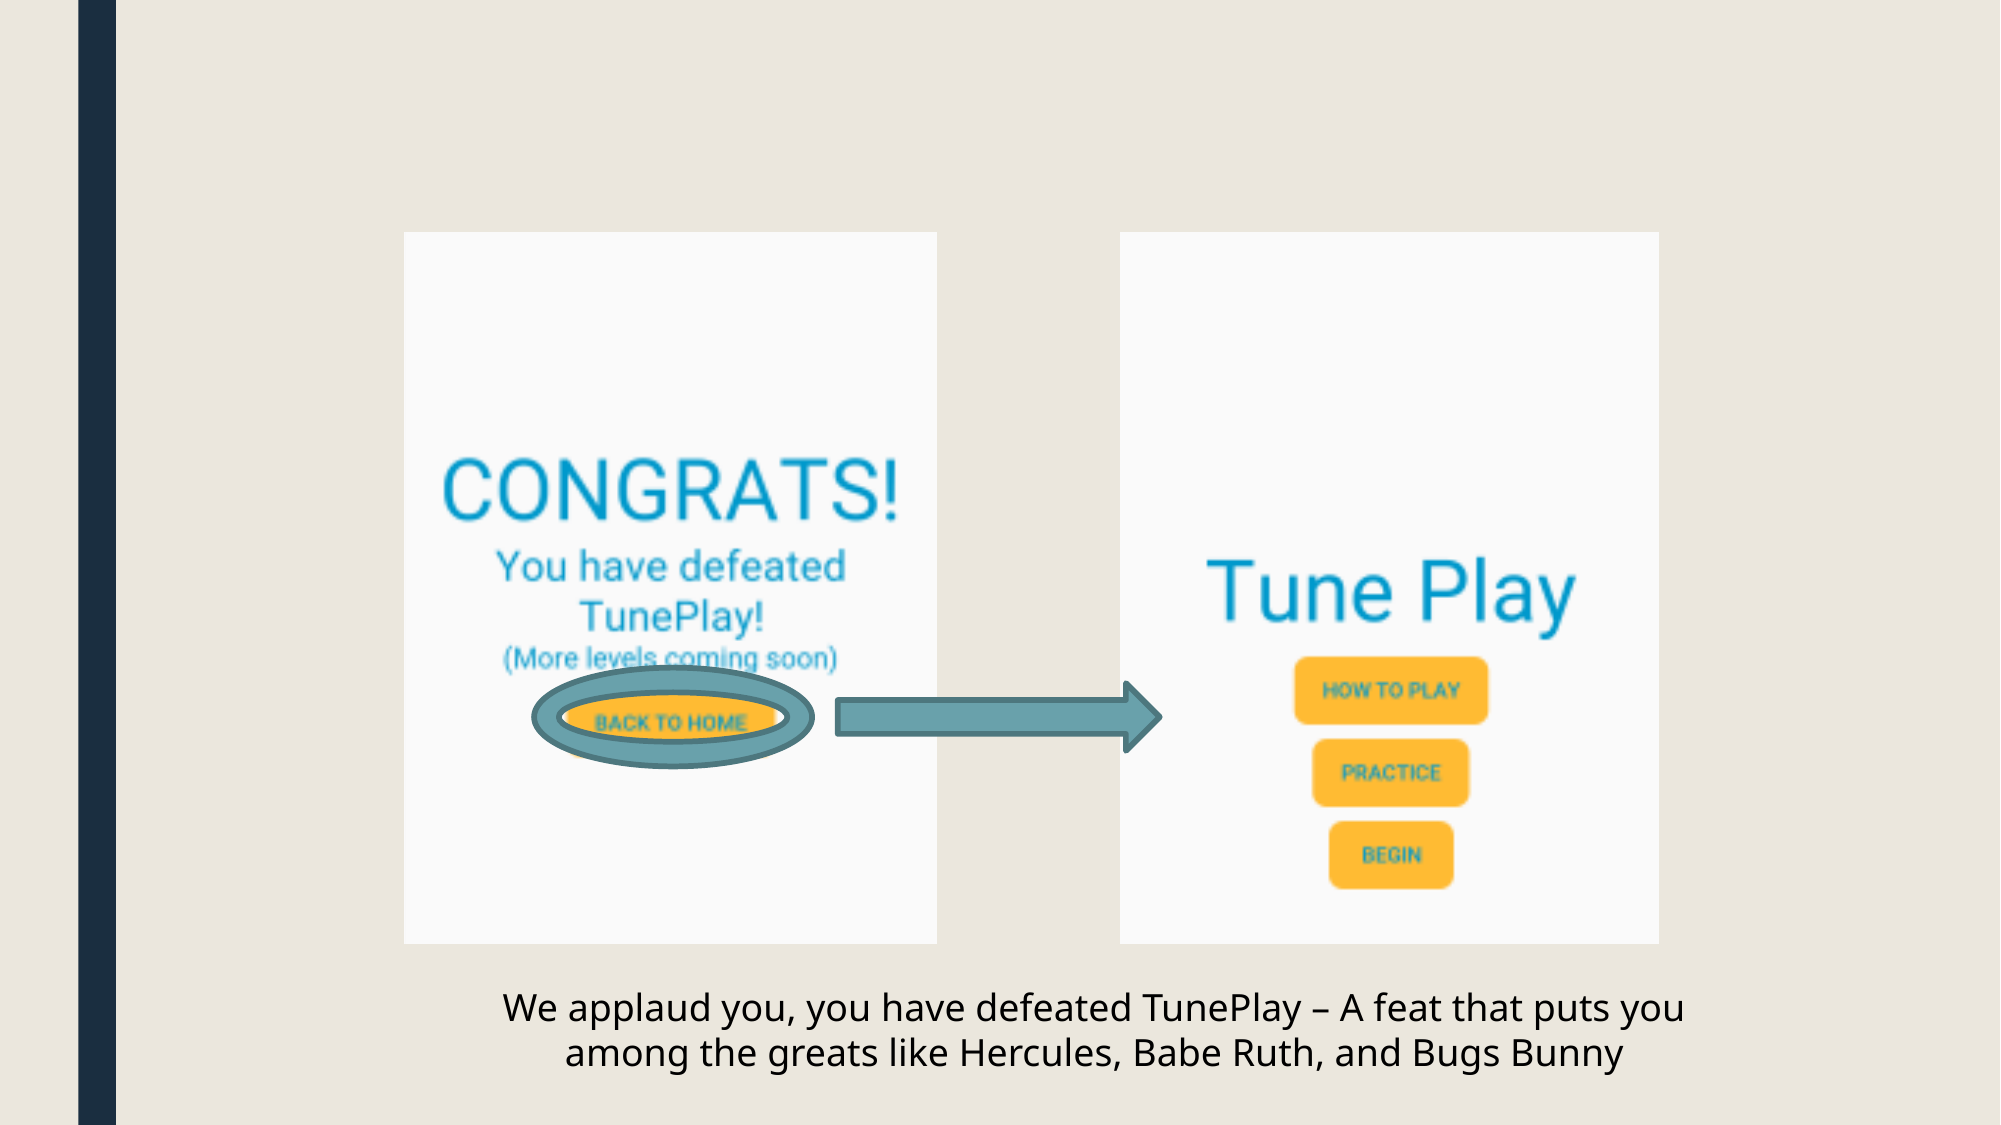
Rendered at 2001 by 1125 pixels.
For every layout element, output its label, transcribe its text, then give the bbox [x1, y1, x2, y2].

picture [1120, 232, 1659, 944]
picture [404, 232, 937, 944]
text_box [937, 697, 1120, 737]
text_box We applaud you, you have defeated TunePlay – A feat that puts you among the greats like Hercules, Babe Ruth, and Bugs Bunny [424, 976, 1766, 1082]
